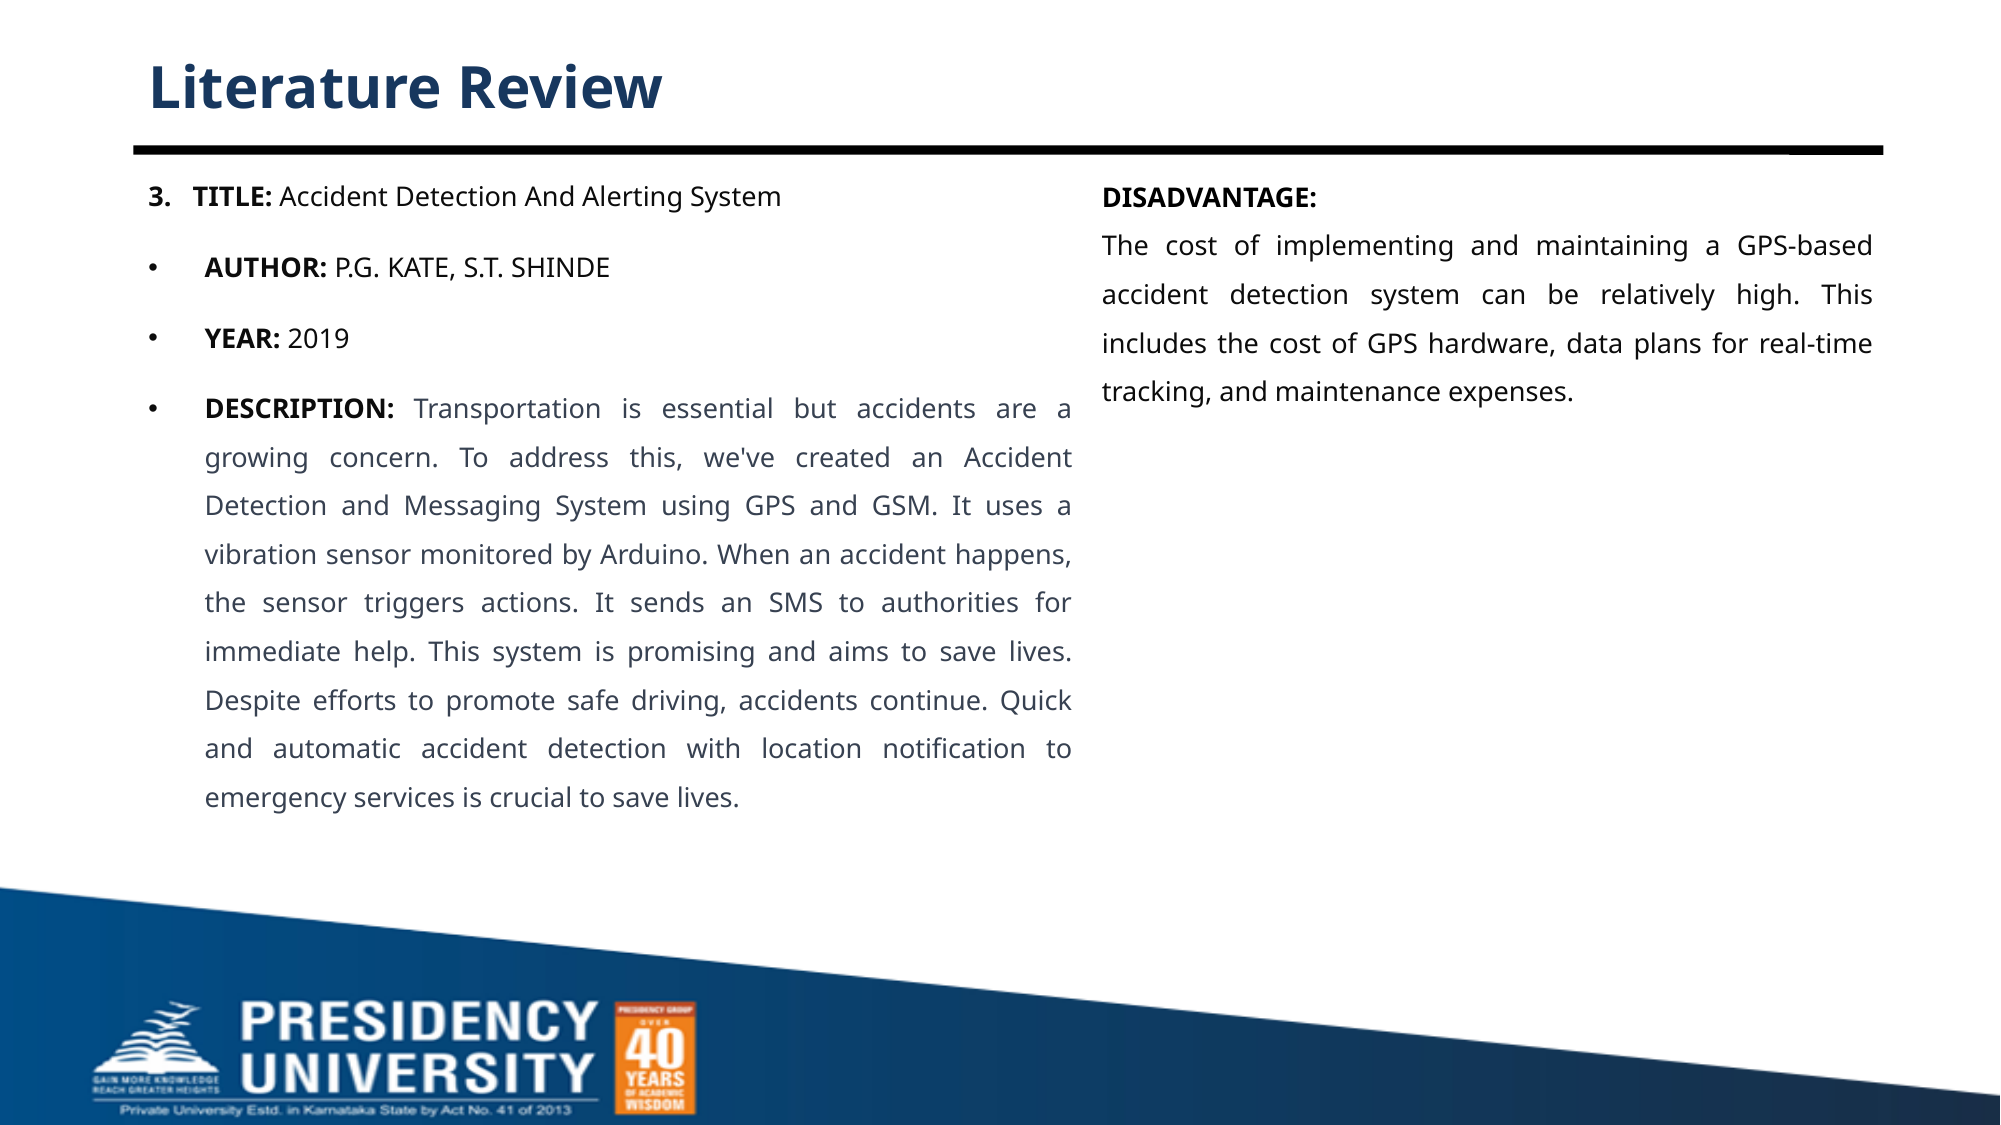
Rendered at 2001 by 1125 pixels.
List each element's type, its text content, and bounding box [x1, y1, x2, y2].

picture [0, 884, 2000, 1125]
list 3. TITLE: Accident Detection And Alerting System AUTHOR: P.G. KATE, S.T. SHINDE YEAR: 2019 DESCRIPTION: Transportation is essential but accidents are a growing concern. To address this, we've created an Accident Detection and Messaging System using GPS and GSM. It uses a vibration sensor monitored by Arduino. When an accident happens, the sensor triggers actions. It sends an SMS to authorities for immediate help. This system is promising and aims to save lives. Despite efforts to promote safe driving, accidents continue. Quick and automatic accident detection with location notification to emergency services is crucial to save lives. [133, 156, 1088, 969]
text_box DISADVANTAGE: The cost of implementing and maintaining a GPS-based accident detection system can be relatively high. This includes the cost of GPS hardware, data plans for real-time tracking, and maintenance expenses. [1087, 156, 1888, 415]
title Literature Review [133, 45, 1884, 125]
